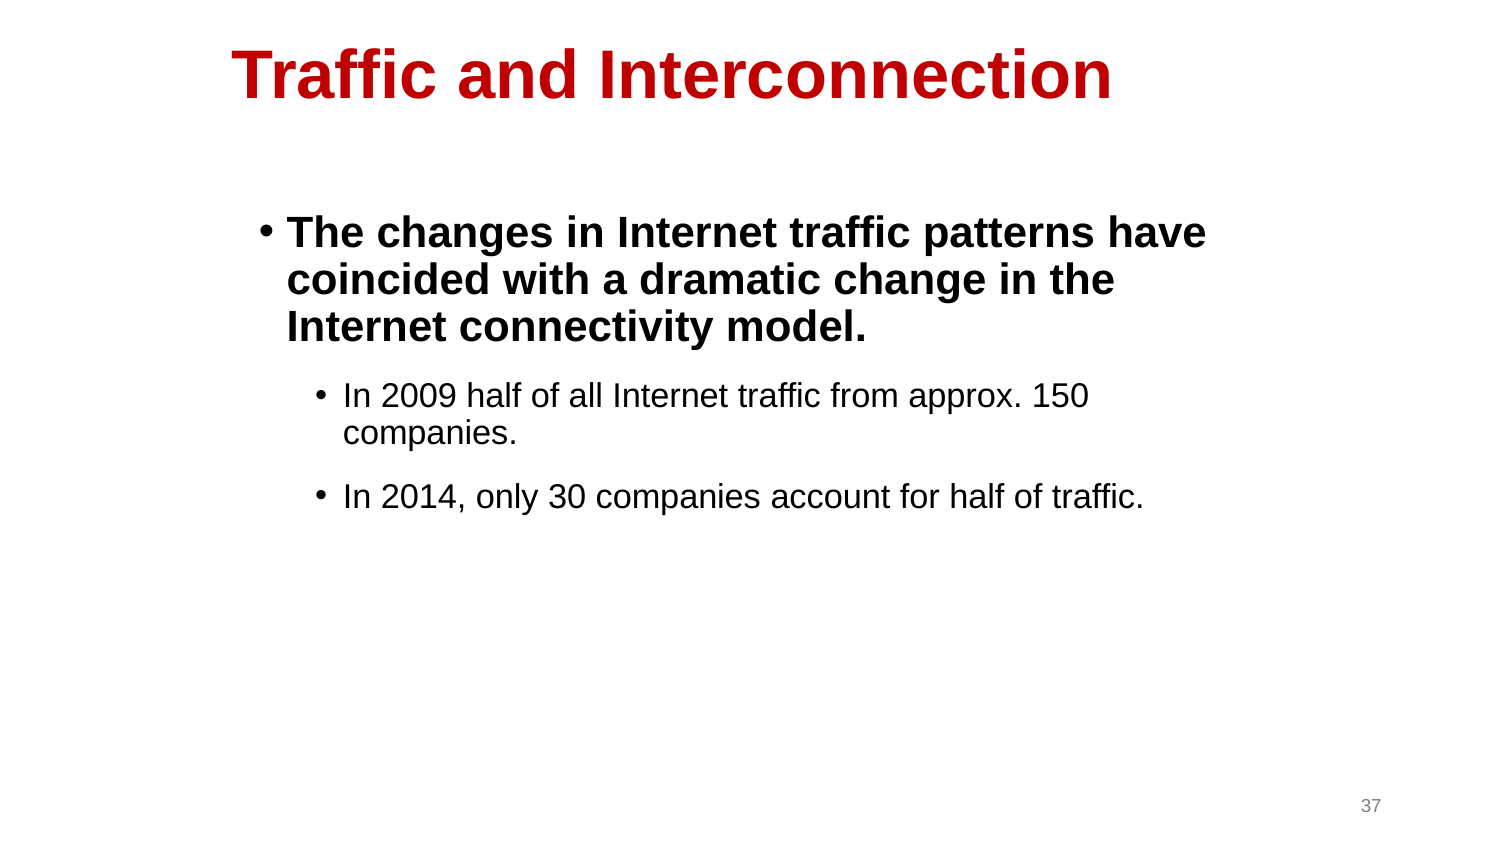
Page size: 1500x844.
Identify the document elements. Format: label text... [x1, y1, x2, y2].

title Traffic and Interconnection [216, 30, 1214, 122]
slide_number 37 [1059, 782, 1397, 828]
list The changes in Internet traffic patterns have coincided with a dramatic change in the Internet connectivity model. In 2009 half of all Internet traffic from approx. 150 companies. In 2014, only 30 companies account for half of traffic. [243, 201, 1257, 630]
